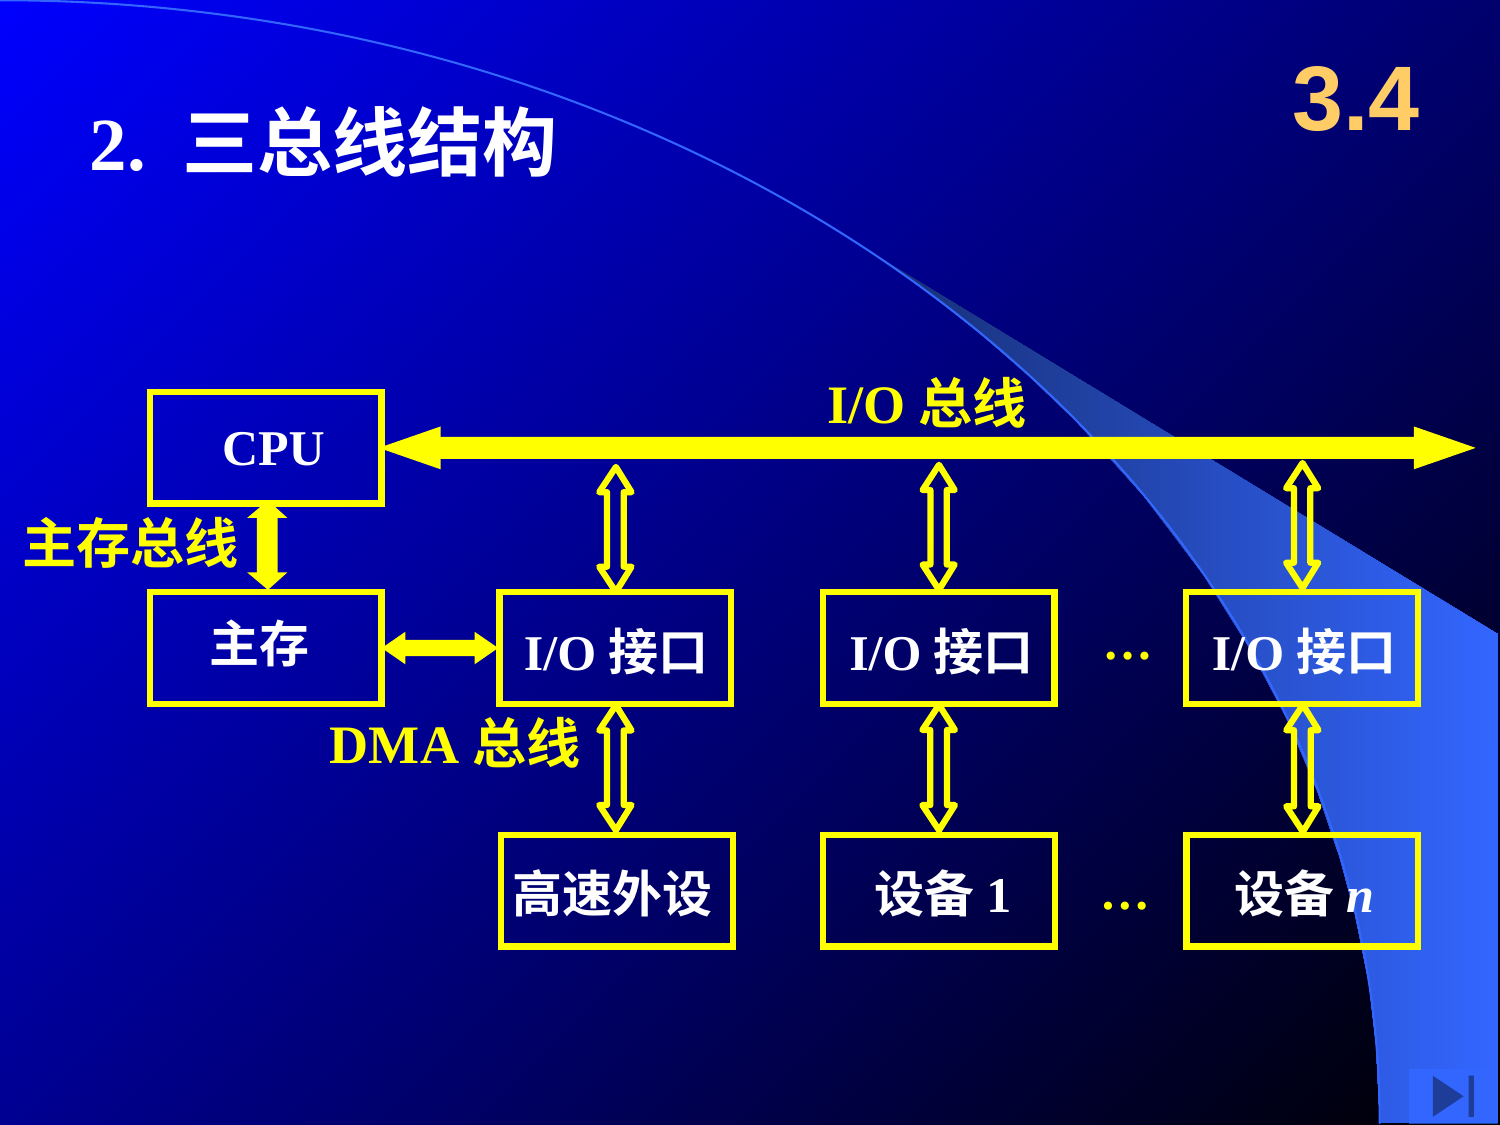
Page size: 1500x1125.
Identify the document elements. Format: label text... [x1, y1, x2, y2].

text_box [21, 362, 1474, 776]
text_box 3.4 [1262, 24, 1450, 163]
text_box [1409, 1068, 1498, 1124]
text_box 2. 三总线结构 [74, 87, 1350, 200]
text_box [149, 391, 1438, 947]
